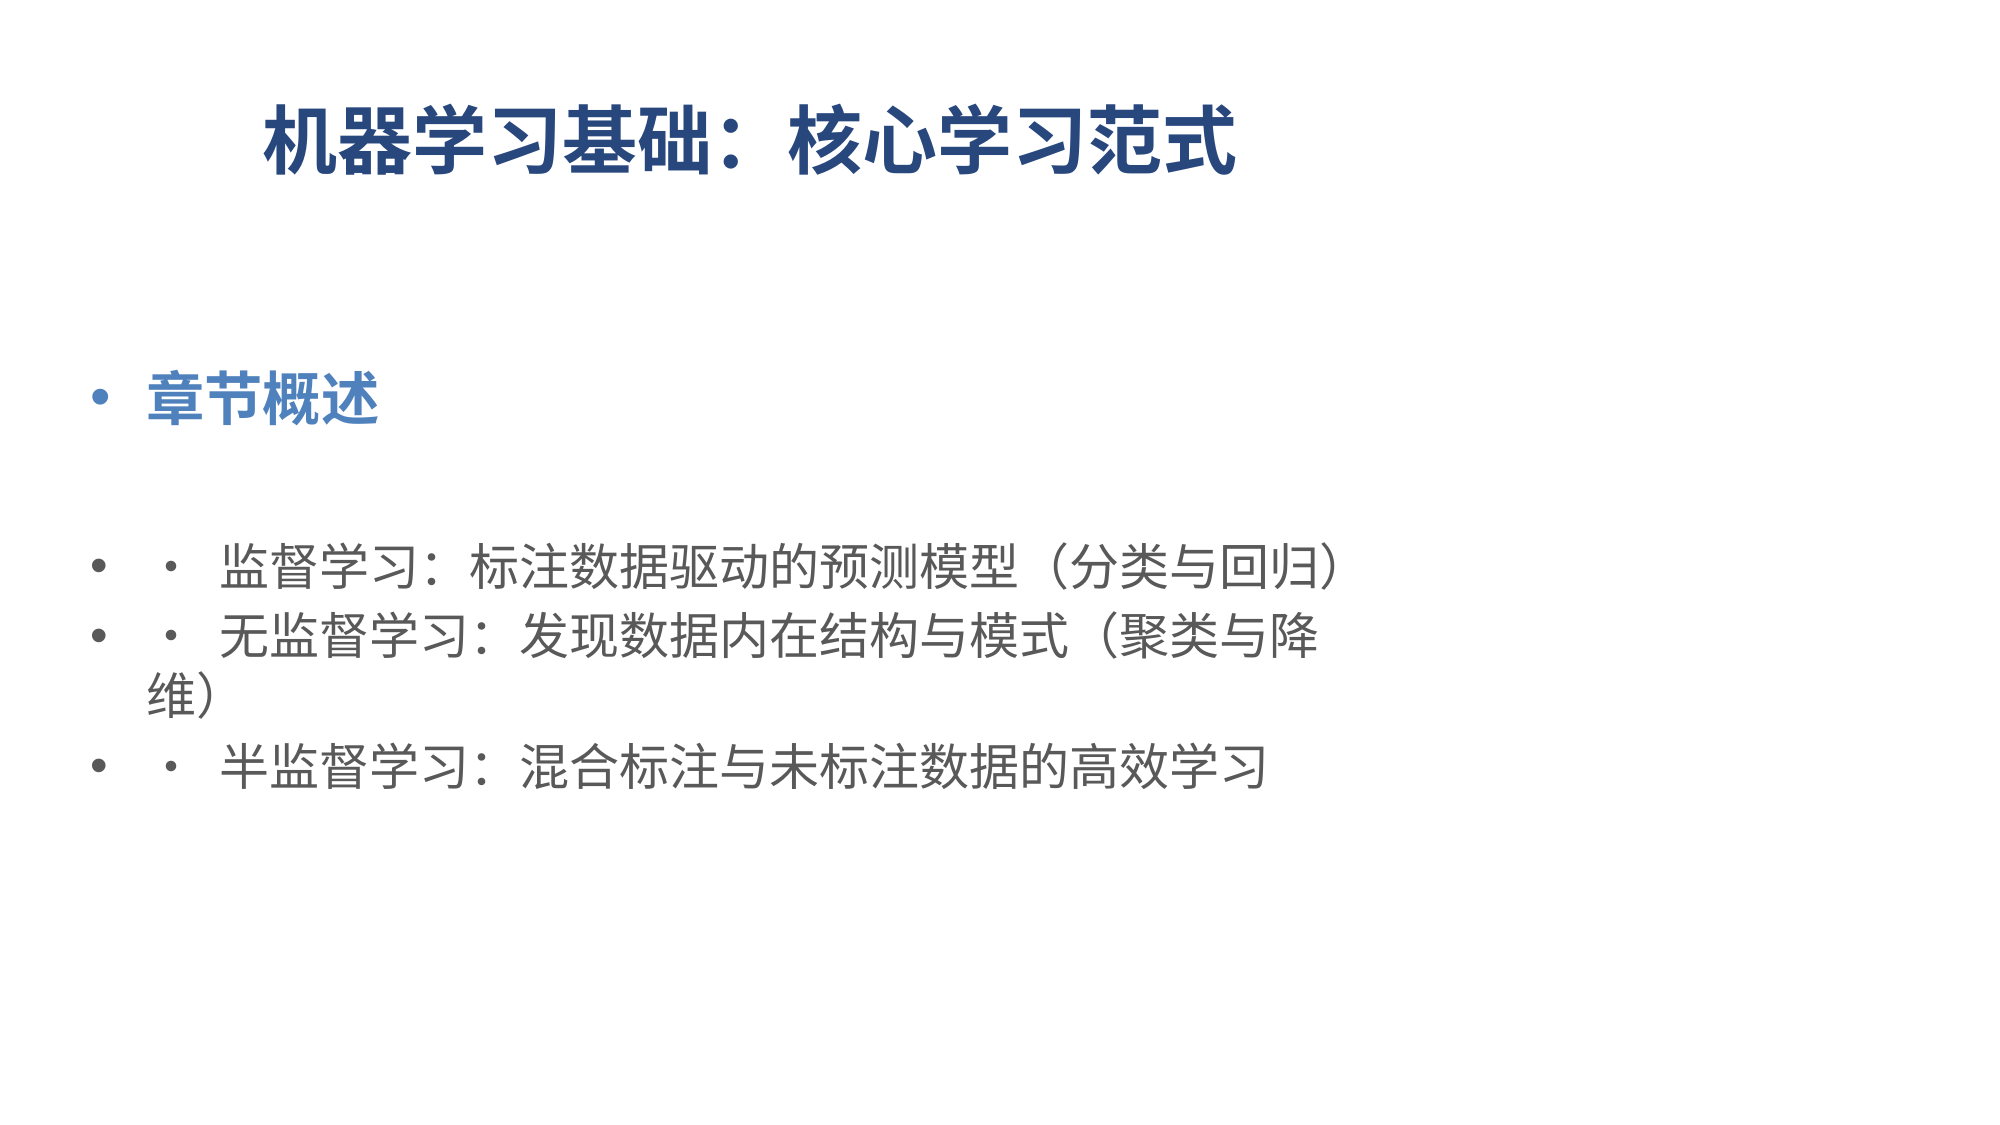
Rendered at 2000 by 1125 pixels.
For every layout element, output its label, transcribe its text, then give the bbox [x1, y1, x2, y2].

list 章节概述 • 监督学习：标注数据驱动的预测模型（分类与回归） • 无监督学习：发现数据内在结构与模式（聚类与降维） • 半监督学习：混合标注与未标注数据的高效学习 [75, 262, 1425, 1005]
title 机器学习基础：核心学习范式 [75, 45, 1425, 233]
